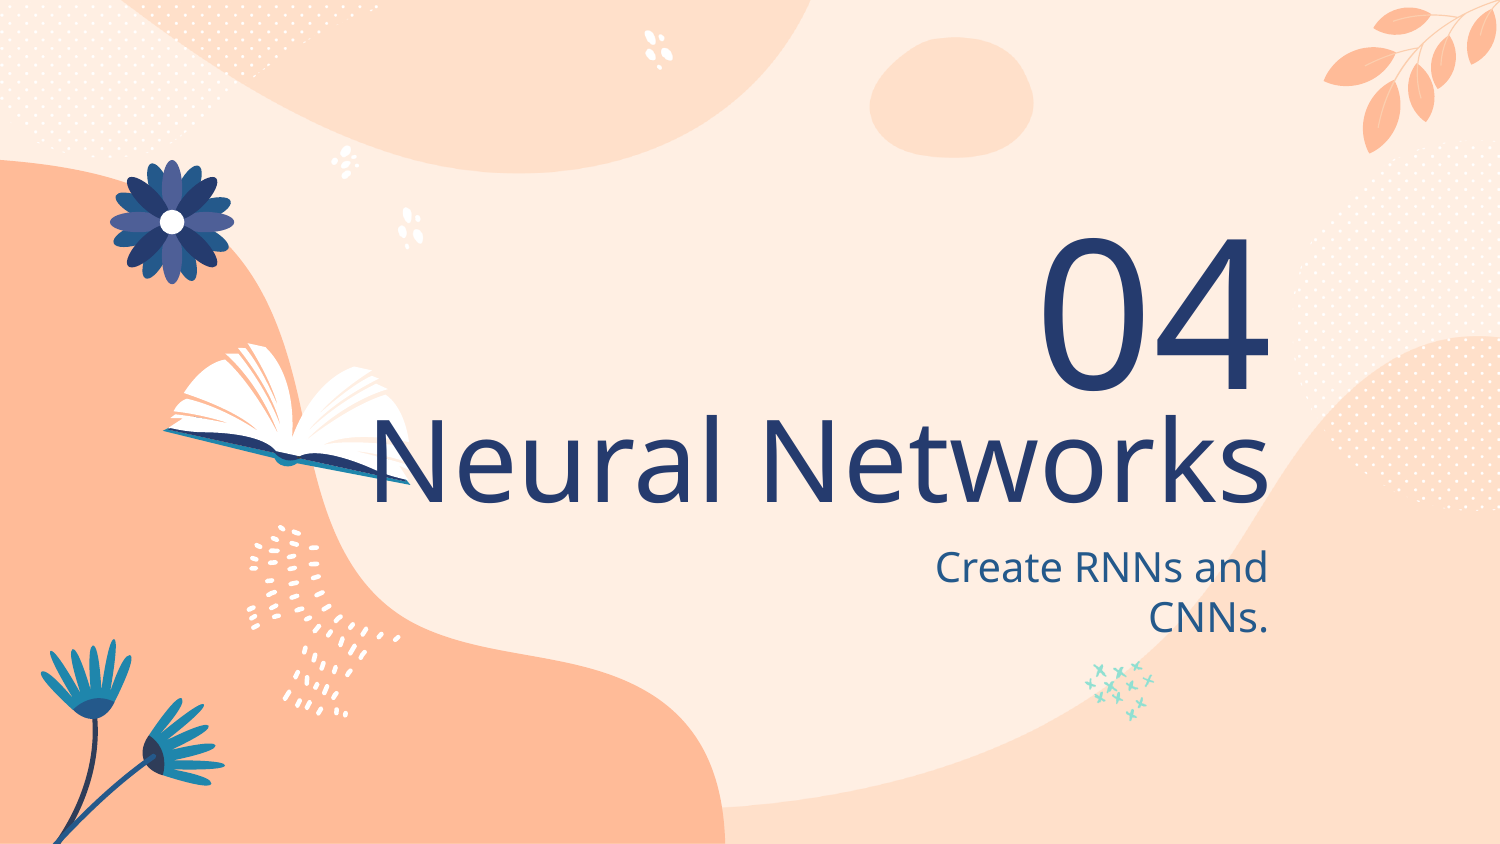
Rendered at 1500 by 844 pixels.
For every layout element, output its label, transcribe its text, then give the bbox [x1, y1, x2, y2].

title 04 [958, 204, 1288, 447]
title Neural Networks [283, 465, 1288, 541]
picture [0, 0, 1500, 844]
subtitle Create RNNs and CNNs. [825, 542, 1285, 640]
